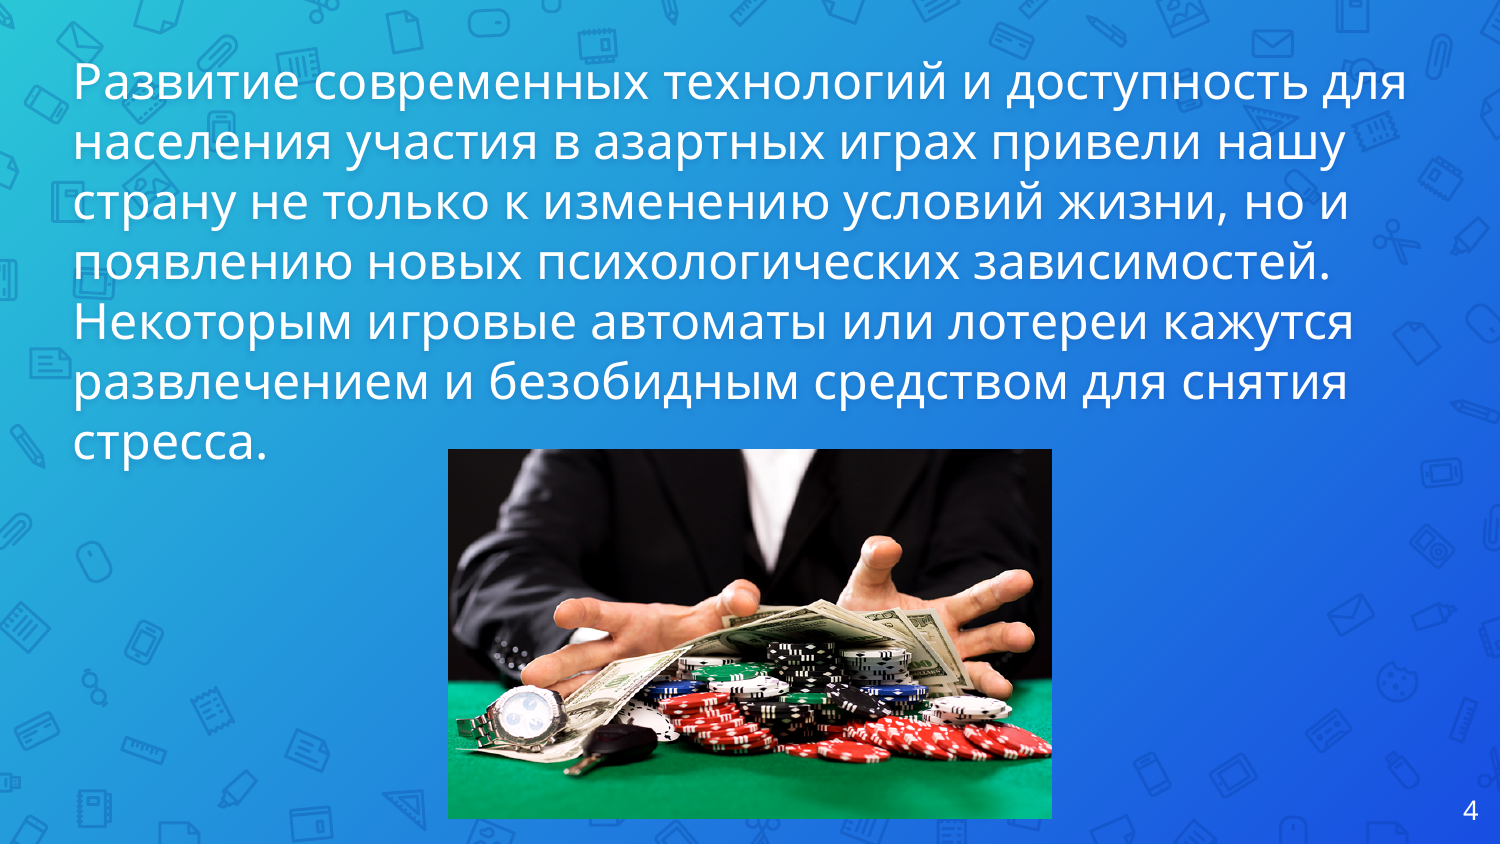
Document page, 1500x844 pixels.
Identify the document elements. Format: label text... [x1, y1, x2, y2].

slide_number ‹#› [1403, 779, 1494, 844]
picture [448, 449, 1052, 820]
list Развитие современных технологий и доступность для населения участия в азартных играх привели нашу страну не только к изменению условий жизни, но и появлению новых психологических зависимостей. Некоторым игровые автоматы или лотереи кажутся развлечением и безобидным средством для снятия стресса. [57, 34, 1442, 425]
